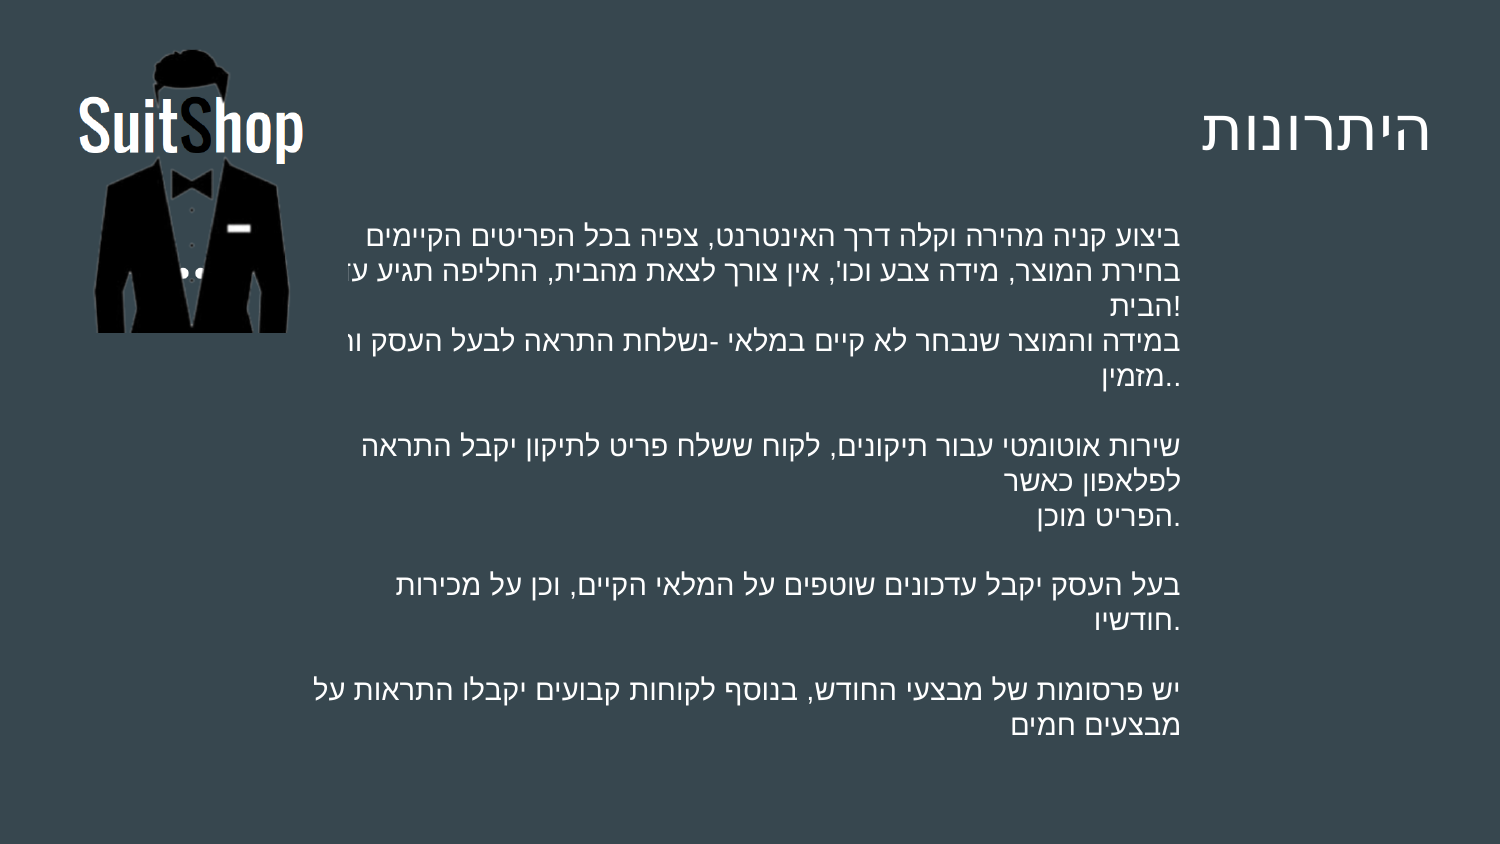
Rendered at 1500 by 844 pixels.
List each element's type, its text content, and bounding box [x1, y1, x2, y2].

title היתרונות [352, 72, 1449, 167]
picture [40, 18, 348, 393]
list ביצוע קניה מהירה וקלה דרך האינטרנט, צפיה בכל הפריטים הקיימים , בחירת המוצר, מידה צבע וכו', אין צורך לצאת מהבית, החליפה תגיע עד הבית! במידה והמוצר שנבחר לא קיים במלאי -נשלחת התראה לבעל העסק והוא מזמין.. שירות אוטומטי עבור תיקונים, לקוח ששלח פריט לתיקון יקבל התראה לפלאפון כאשר הפריט מוכן. בעל העסק יקבל עדכונים שוטפים על המלאי הקיים, וכן על מכירות חודשיו. יש פרסומות של מבצעי החודש, בנוסף לקוחות קבועים יקבלו התראות על מבצעים חמים [287, 202, 1197, 763]
